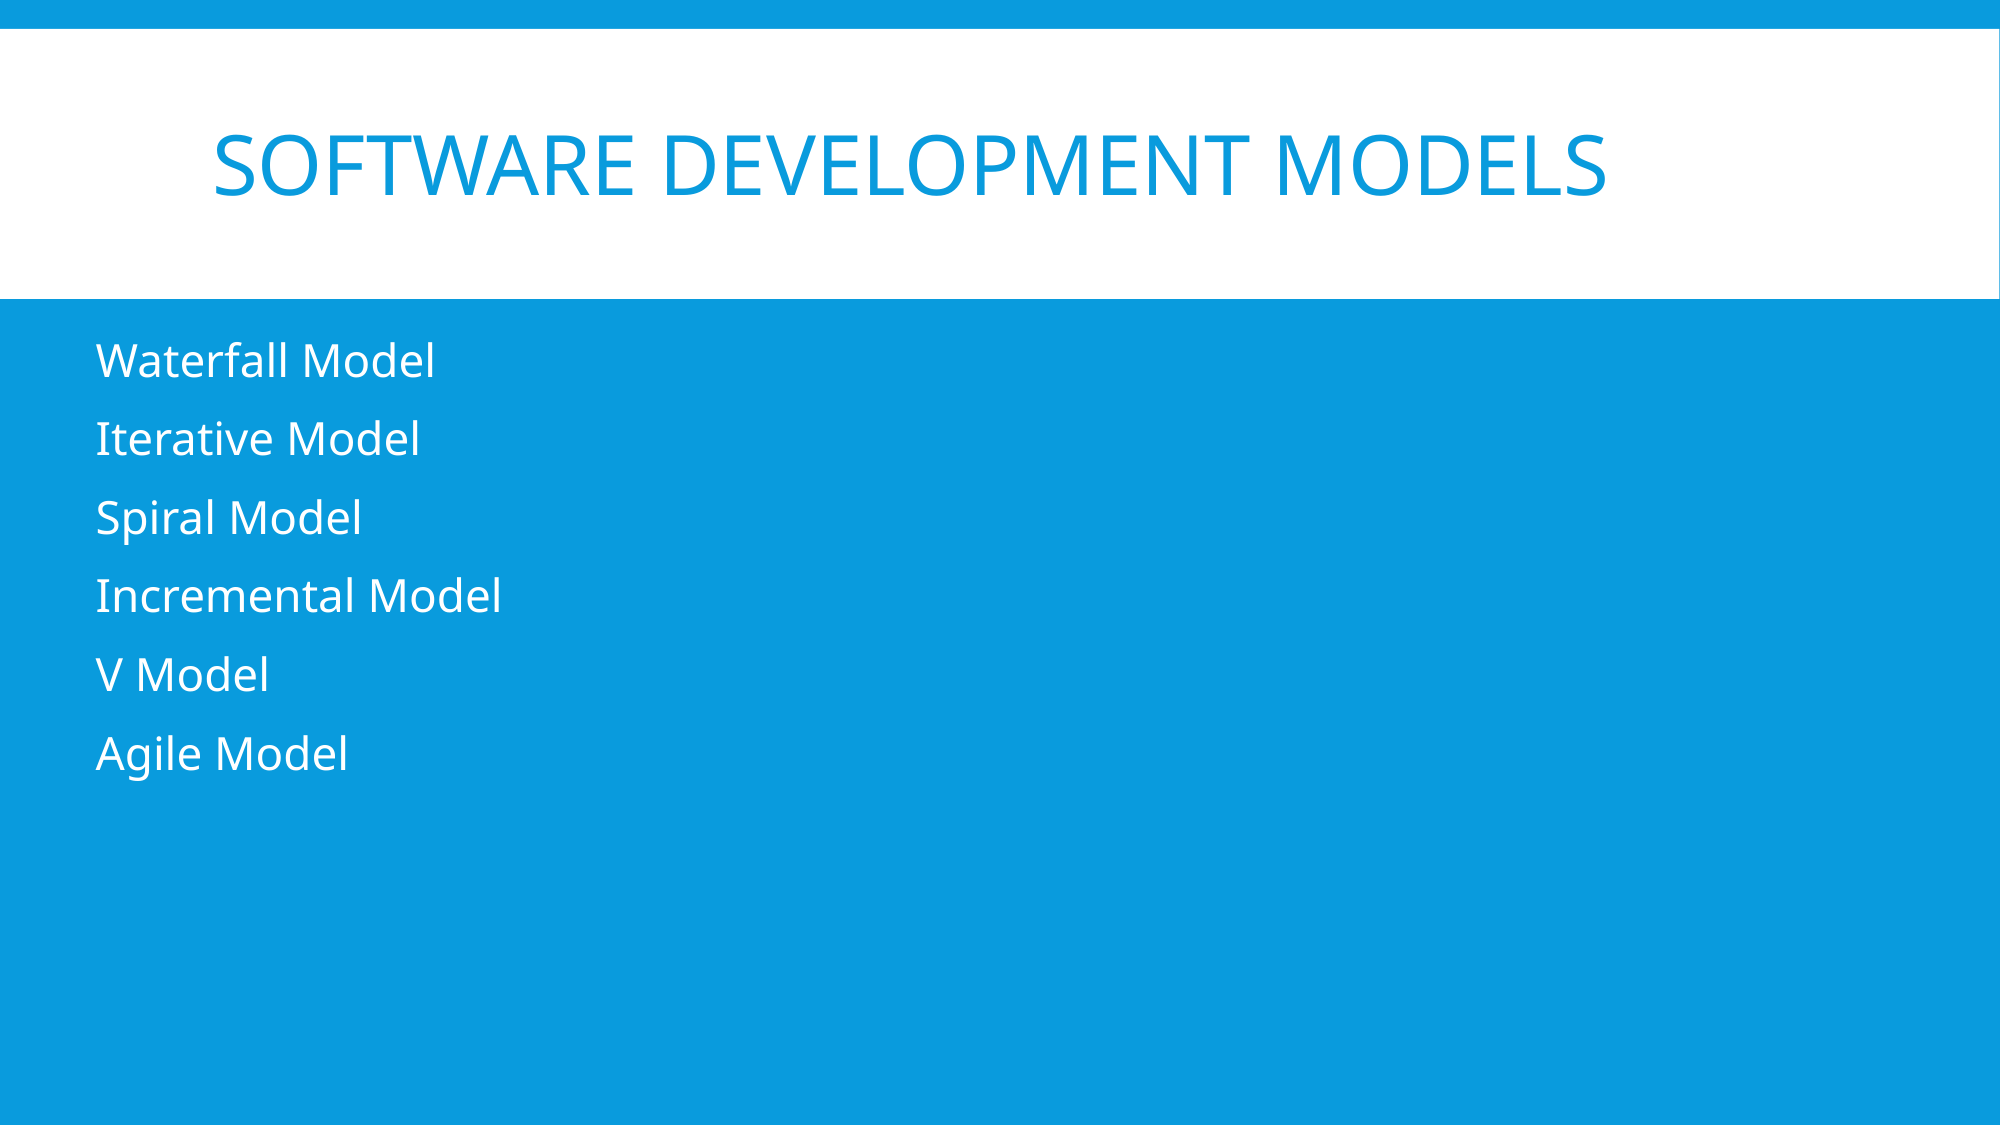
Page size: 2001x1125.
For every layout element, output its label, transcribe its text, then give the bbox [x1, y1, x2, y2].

title Software development models [197, 46, 1803, 295]
list Waterfall Model Iterative Model Spiral Model Incremental Model V Model Agile Model [80, 329, 1990, 1020]
